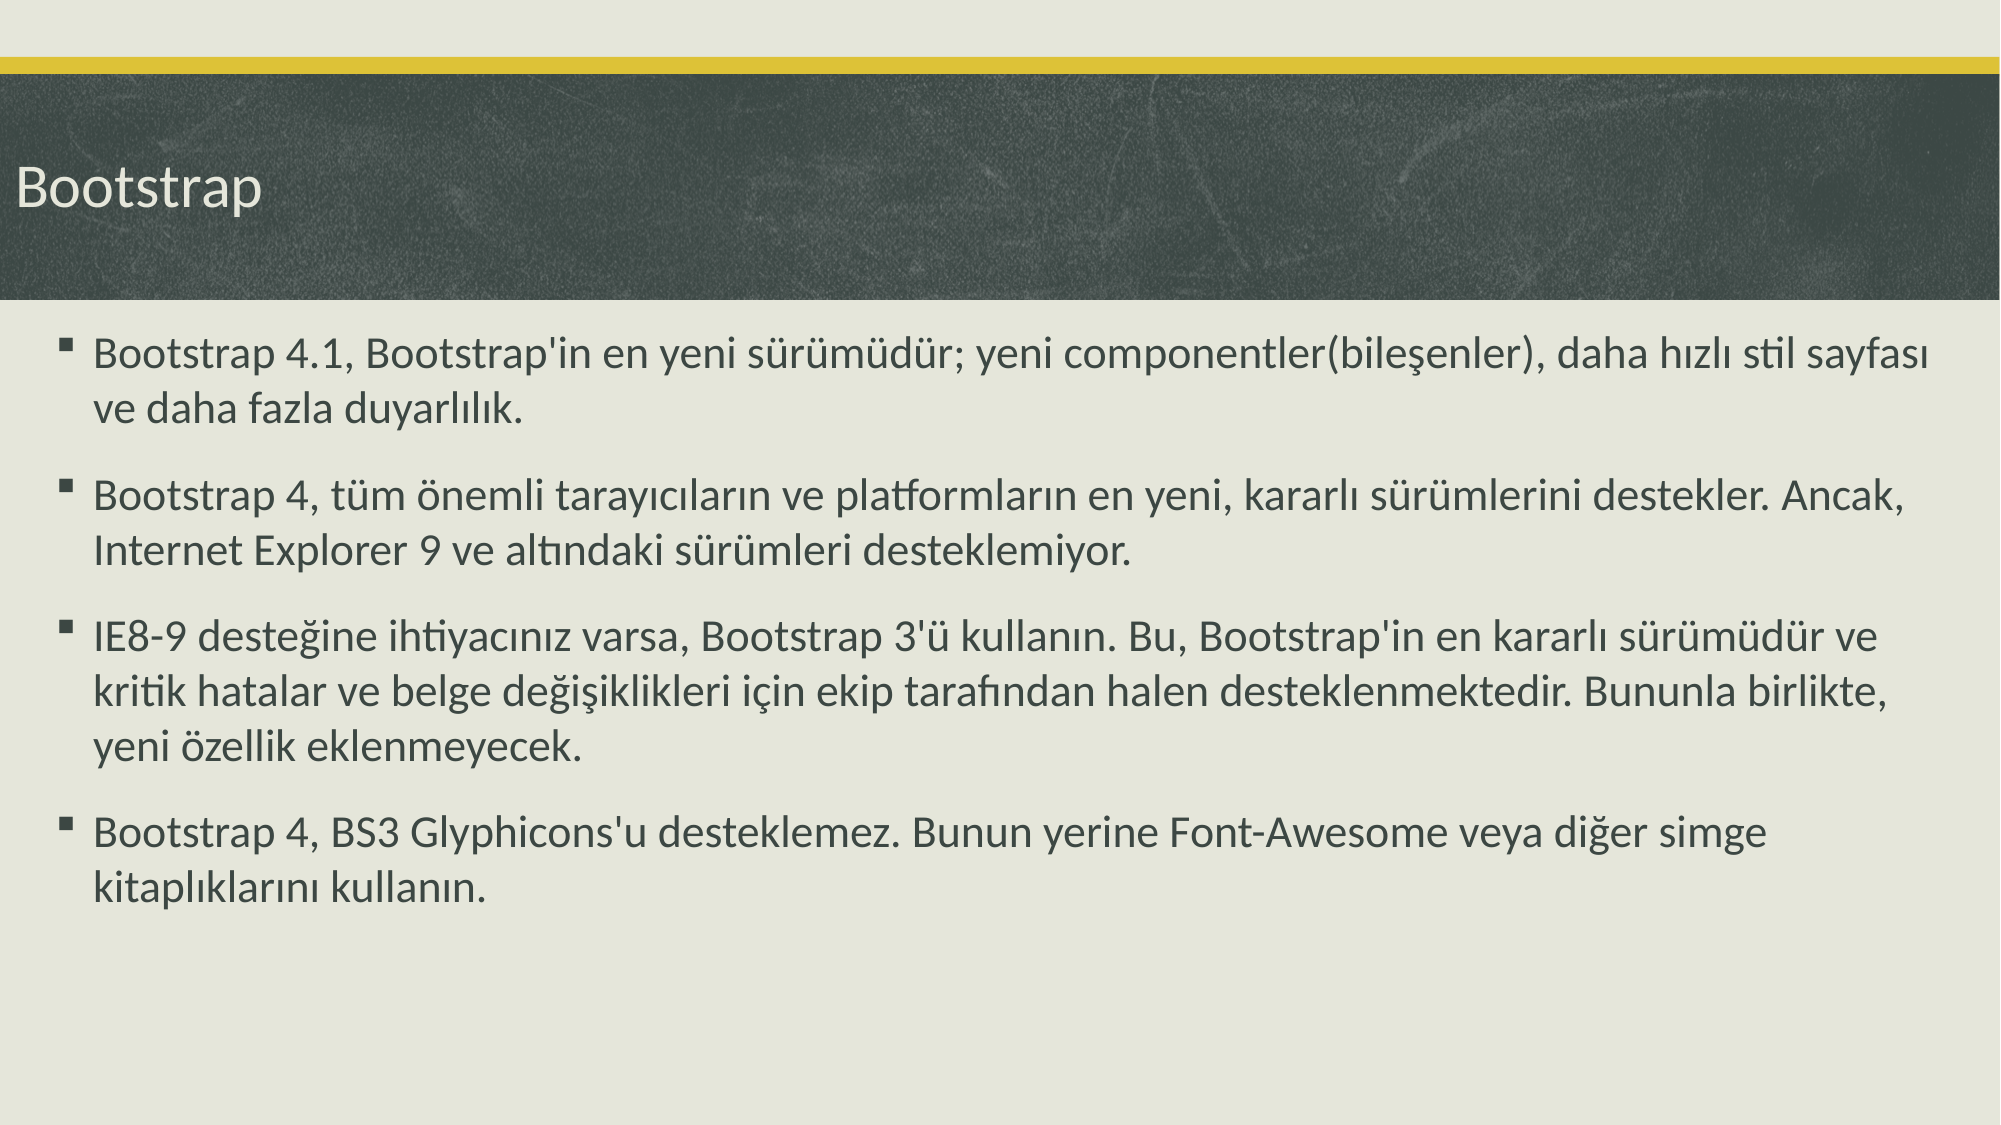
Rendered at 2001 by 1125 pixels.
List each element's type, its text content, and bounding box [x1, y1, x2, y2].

list Bootstrap 4.1, Bootstrap'in en yeni sürümüdür; yeni componentler(bileşenler), daha hızlı stil sayfası ve daha fazla duyarlılık. Bootstrap 4, tüm önemli tarayıcıların ve platformların en yeni, kararlı sürümlerini destekler. Ancak, Internet Explorer 9 ve altındaki sürümleri desteklemiyor. IE8-9 desteğine ihtiyacınız varsa, Bootstrap 3'ü kullanın. Bu, Bootstrap'in en kararlı sürümüdür ve kritik hatalar ve belge değişiklikleri için ekip tarafından halen desteklenmektedir. Bununla birlikte, yeni özellik eklenmeyecek. Bootstrap 4, BS3 Glyphicons'u desteklemez. Bunun yerine Font-Awesome veya diğer simge kitaplıklarını kullanın. [40, 315, 1961, 1100]
title Bootstrap [0, 74, 550, 299]
picture [0, 74, 2000, 300]
